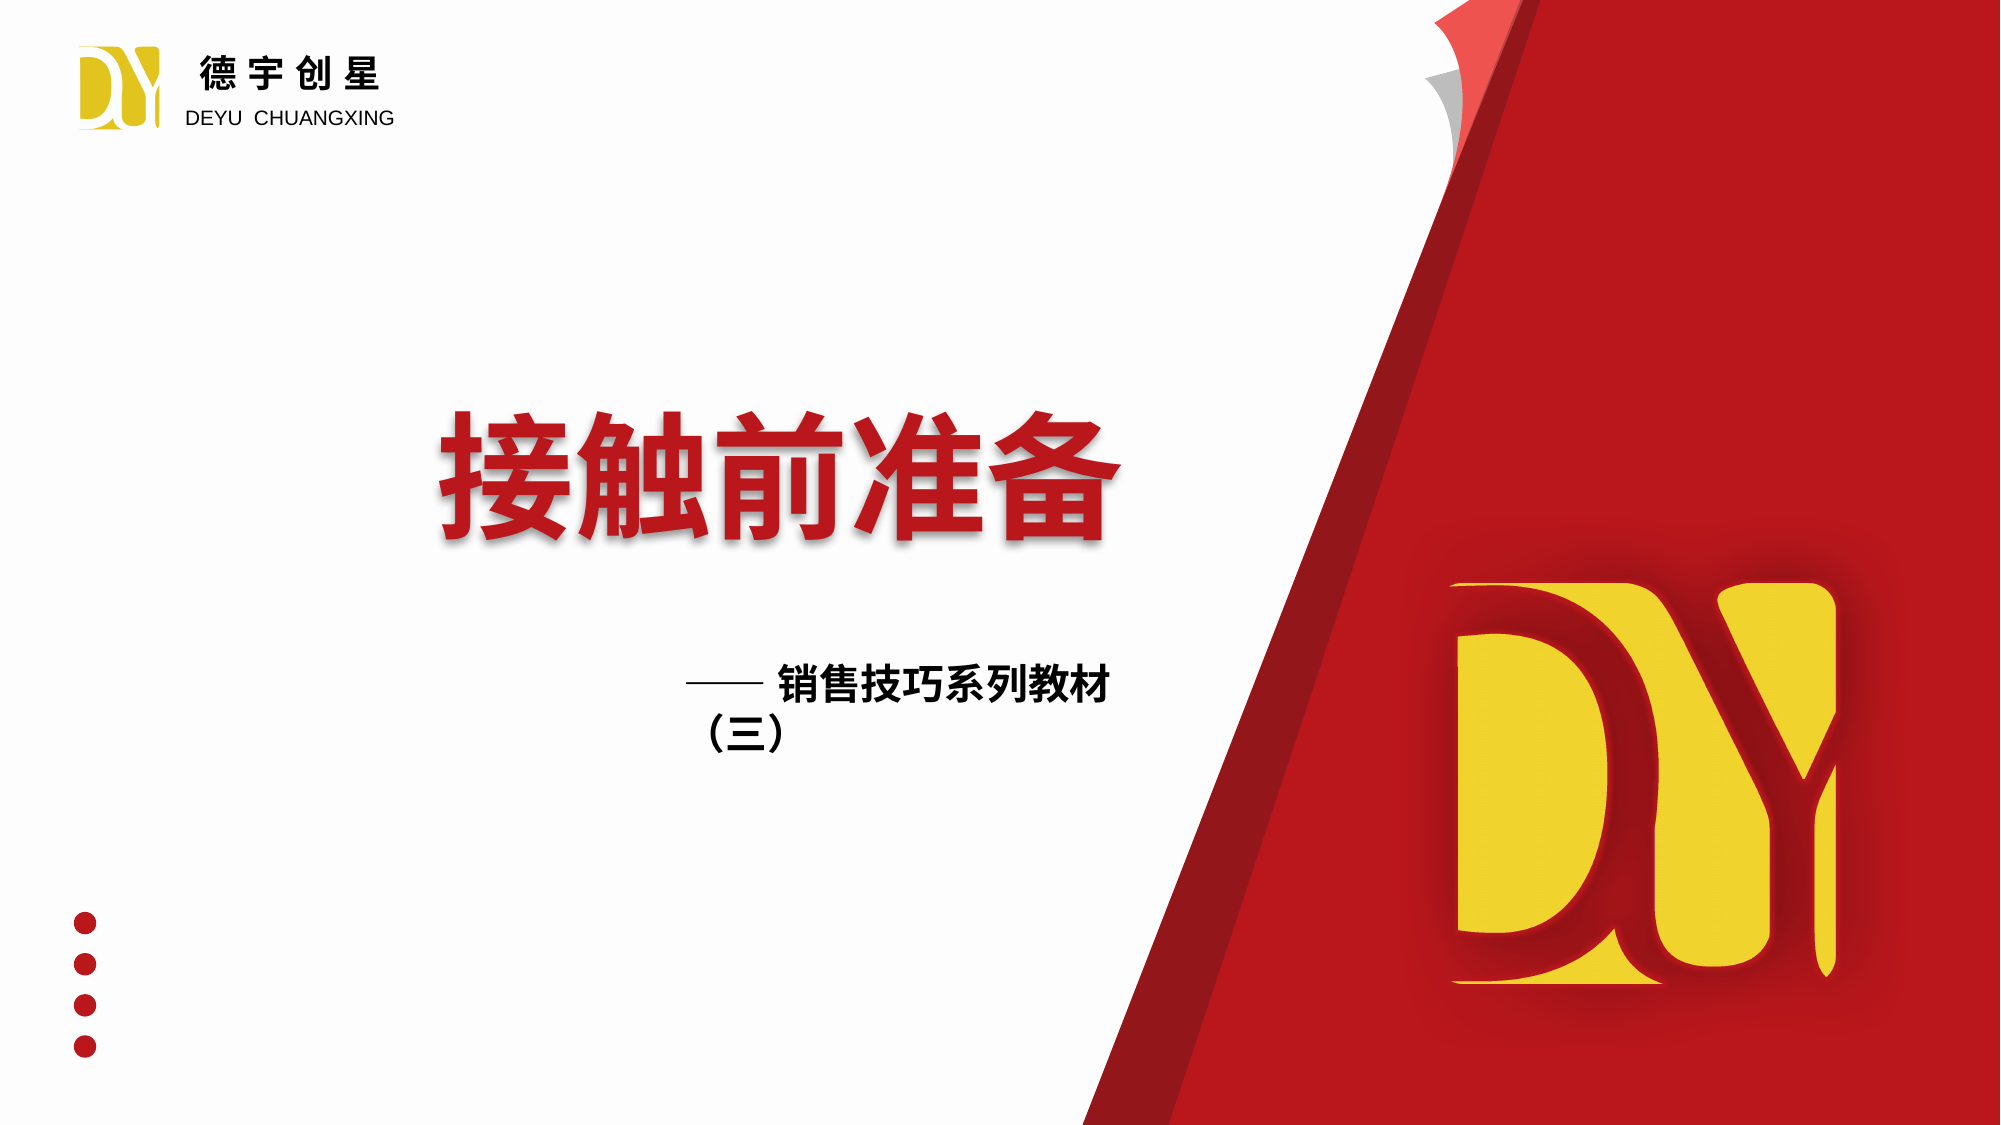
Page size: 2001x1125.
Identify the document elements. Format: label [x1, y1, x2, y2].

text_box [73, 42, 416, 138]
picture [1424, 562, 1871, 995]
text_box [400, 385, 1230, 716]
text_box [1082, 0, 2000, 1125]
text_box [73, 911, 97, 1058]
